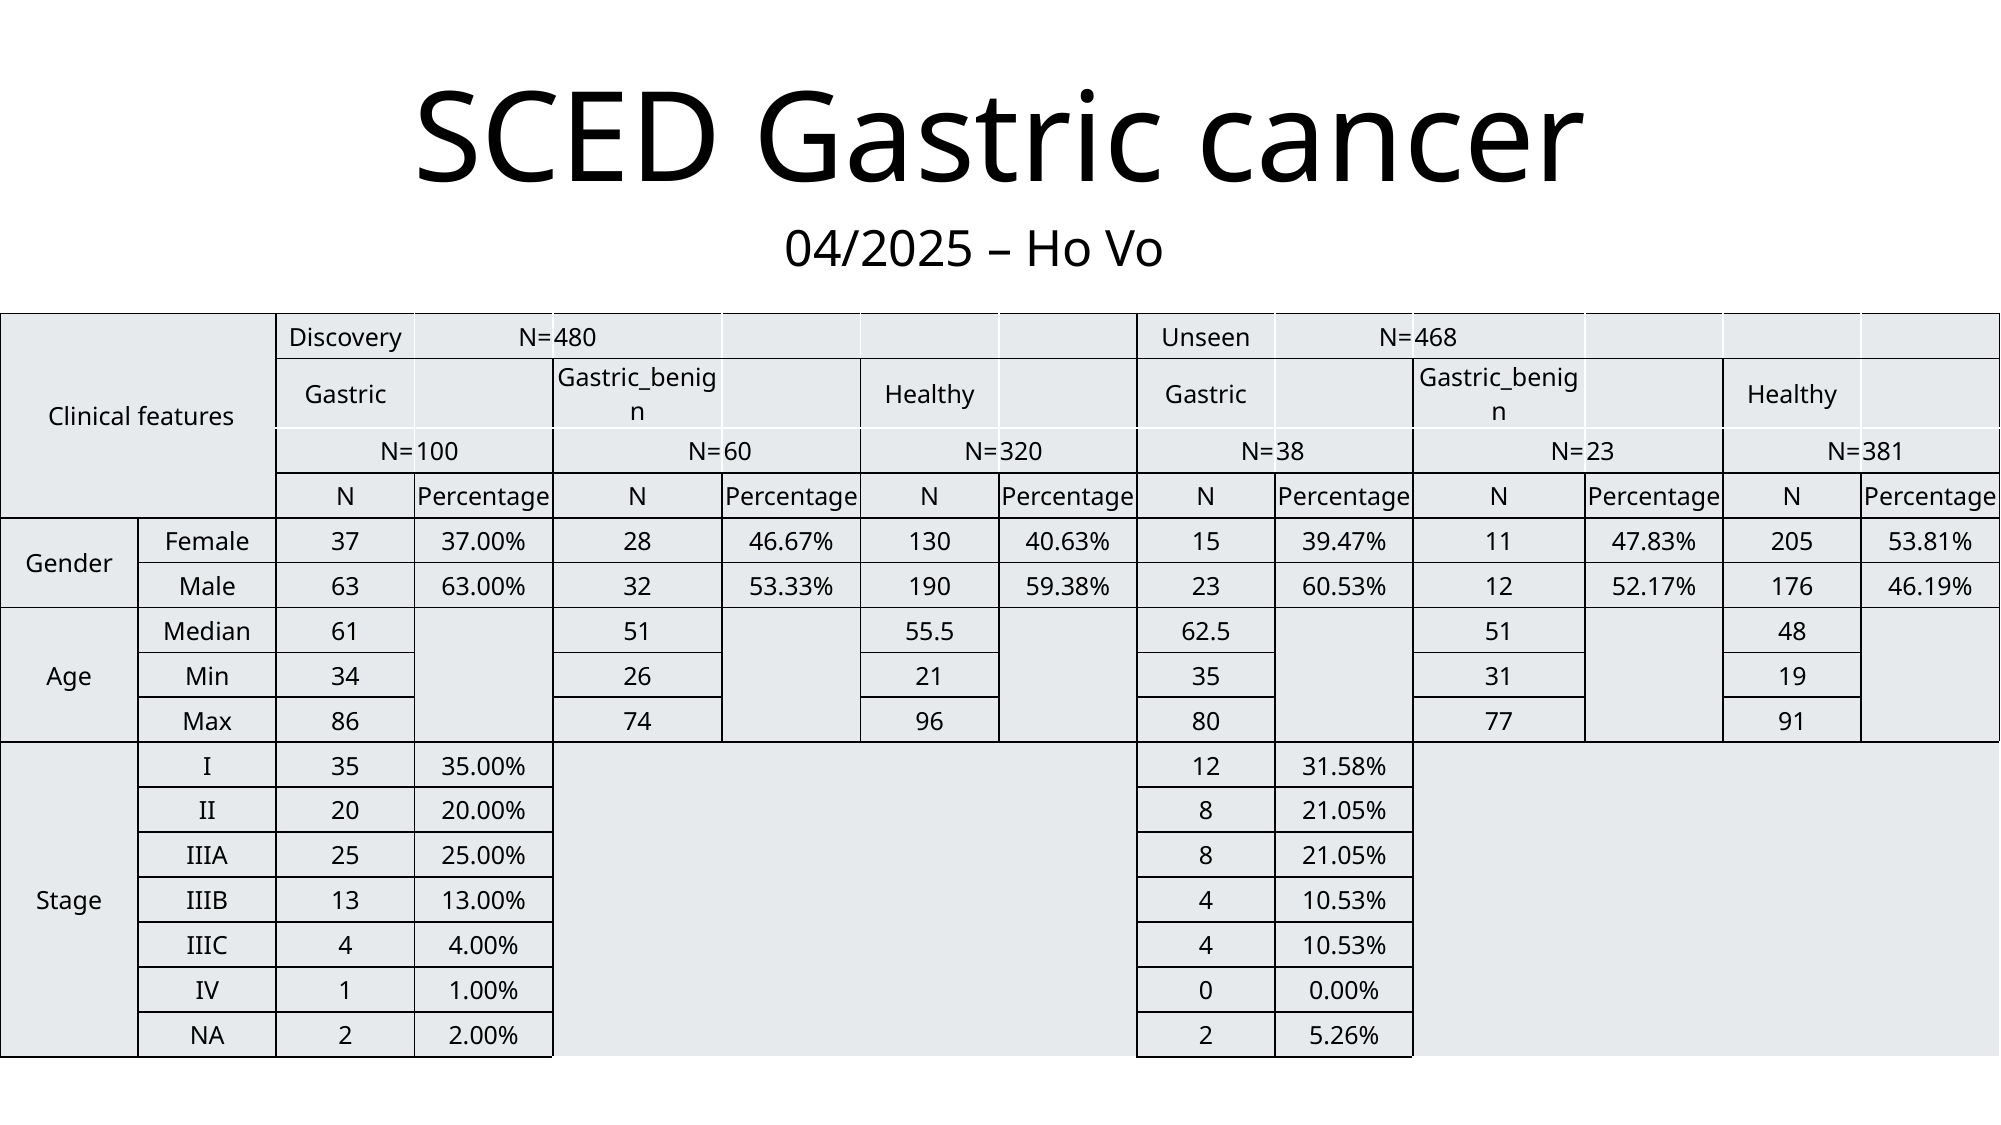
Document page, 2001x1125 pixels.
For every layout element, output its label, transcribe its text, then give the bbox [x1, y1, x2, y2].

table_cell Gastric_benign [1414, 359, 1584, 427]
table_cell 25 [277, 833, 414, 876]
table_cell 20.00% [415, 788, 552, 831]
table_cell [1862, 359, 1999, 427]
table_cell N= [861, 429, 998, 472]
table_cell 48 [1724, 608, 1860, 652]
table_cell 62.5 [1138, 608, 1274, 652]
table_cell 15 [1138, 519, 1274, 562]
table_cell [1000, 608, 1136, 741]
table_cell 37.00% [415, 519, 552, 562]
table_cell 11 [1414, 519, 1584, 562]
table_cell N [1414, 474, 1584, 517]
table_cell IV [139, 968, 275, 1011]
table_cell NA [139, 1013, 275, 1056]
table_cell [1414, 743, 1999, 1056]
table_cell 55.5 [861, 608, 998, 652]
table_cell 35 [277, 743, 414, 786]
table_cell Min [139, 653, 275, 696]
table_cell [1586, 608, 1722, 741]
table_cell N [1724, 474, 1860, 517]
table_cell 21.05% [1276, 788, 1412, 831]
table_cell 20 [277, 788, 414, 831]
table_cell 320 [1000, 429, 1136, 472]
table_cell 0 [1138, 968, 1274, 1011]
table_cell Median [139, 608, 275, 652]
table_cell 35.00% [415, 743, 552, 786]
table_cell 51 [554, 608, 721, 652]
table_cell 13 [277, 878, 414, 921]
table_cell 2.00% [415, 1013, 552, 1056]
table_cell [1000, 359, 1136, 427]
table_cell [723, 359, 860, 427]
table_cell 39.47% [1276, 519, 1412, 562]
table_cell I [139, 743, 275, 786]
table_cell 26 [554, 653, 721, 696]
table_header Discovery [277, 314, 414, 358]
table_cell Gastric_benign [554, 359, 721, 427]
table_cell 96 [861, 698, 998, 741]
table_cell 35 [1138, 653, 1274, 696]
table_cell 63.00% [415, 563, 552, 607]
table_cell Max [139, 698, 275, 741]
table_cell 31 [1414, 653, 1584, 696]
table_cell 31.58% [1276, 743, 1412, 786]
table_cell [1276, 359, 1412, 427]
table_cell 381 [1862, 429, 1999, 472]
table_cell [554, 743, 1136, 1056]
table_cell IIIC [139, 923, 275, 966]
table_cell N [1138, 474, 1274, 517]
table_header N= [1276, 314, 1412, 358]
table_header Unseen [1138, 314, 1274, 358]
table_cell 32 [554, 563, 721, 607]
subtitle 04/2025 – Ho Vo [224, 216, 1725, 313]
table_cell 34 [277, 653, 414, 696]
table_cell 4.00% [415, 923, 552, 966]
table_cell 77 [1414, 698, 1584, 741]
table_cell Gastric [1138, 359, 1274, 427]
table_header 468 [1414, 314, 1584, 358]
table_cell 91 [1724, 698, 1860, 741]
table_cell 52.17% [1586, 563, 1722, 607]
table_cell 4 [277, 923, 414, 966]
table_cell 176 [1724, 563, 1860, 607]
title SCED Gastric cancer [249, 64, 1750, 217]
table_cell 53.33% [723, 563, 860, 607]
table_cell 63 [277, 563, 414, 607]
table_cell Percentage [415, 474, 552, 517]
table_cell 28 [554, 519, 721, 562]
table_cell Female [139, 519, 275, 562]
table_cell 10.53% [1276, 878, 1412, 921]
table_cell 80 [1138, 698, 1274, 741]
table_header [1724, 314, 1860, 358]
table_cell 21 [861, 653, 998, 696]
table_cell N= [1724, 429, 1860, 472]
table_cell Gastric [277, 359, 414, 427]
table_cell 61 [277, 608, 414, 652]
table_cell N= [277, 429, 414, 472]
table_cell 47.83% [1586, 519, 1722, 562]
table_cell IIIA [139, 833, 275, 876]
table_cell 60.53% [1276, 563, 1412, 607]
table_cell N= [1414, 429, 1584, 472]
table_cell Age [1, 608, 137, 741]
table_cell 46.19% [1862, 563, 1999, 607]
table_cell Percentage [1000, 474, 1136, 517]
table_cell N= [554, 429, 721, 472]
table_cell 1 [277, 968, 414, 1011]
table_cell 205 [1724, 519, 1860, 562]
table_cell 8 [1138, 833, 1274, 876]
table_cell II [139, 788, 275, 831]
table_cell N= [1138, 429, 1274, 472]
table_cell N [861, 474, 998, 517]
table_cell N [554, 474, 721, 517]
table_cell Healthy [861, 359, 998, 427]
table_cell 8 [1138, 788, 1274, 831]
table_cell 38 [1276, 429, 1412, 472]
table_cell 60 [723, 429, 860, 472]
table_header 480 [554, 314, 721, 358]
table_cell 40.63% [1000, 519, 1136, 562]
table_header [1586, 314, 1722, 358]
table_cell Percentage [1586, 474, 1722, 517]
table_cell Percentage [1862, 474, 1999, 517]
table_cell Percentage [1276, 474, 1412, 517]
table_cell [723, 608, 860, 741]
table_cell Stage [1, 743, 137, 1056]
table_cell 19 [1724, 653, 1860, 696]
table_cell 86 [277, 698, 414, 741]
table_cell [415, 608, 552, 741]
table_cell [1276, 608, 1412, 741]
table_cell 12 [1414, 563, 1584, 607]
table_cell 190 [861, 563, 998, 607]
table_cell Percentage [723, 474, 860, 517]
table_cell [1862, 608, 1999, 741]
table_header N= [415, 314, 552, 358]
table_cell IIIB [139, 878, 275, 921]
table_cell 2 [1138, 1013, 1274, 1056]
table_header [1862, 314, 1999, 358]
table_cell 2 [277, 1013, 414, 1056]
table_cell 23 [1138, 563, 1274, 607]
table_cell 25.00% [415, 833, 552, 876]
table_cell [1586, 359, 1722, 427]
table_cell 46.67% [723, 519, 860, 562]
table_cell 10.53% [1276, 923, 1412, 966]
table_cell 0.00% [1276, 968, 1412, 1011]
table_cell Healthy [1724, 359, 1860, 427]
table_header [861, 314, 998, 358]
table_cell 12 [1138, 743, 1274, 786]
table_cell 4 [1138, 878, 1274, 921]
table_cell 51 [1414, 608, 1584, 652]
table_cell Gender [1, 519, 137, 607]
table_cell N [277, 474, 414, 517]
table_header [1000, 314, 1136, 358]
table_header Clinical features [1, 314, 275, 517]
table_header [723, 314, 860, 358]
table_cell 59.38% [1000, 563, 1136, 607]
table_cell 53.81% [1862, 519, 1999, 562]
table_cell 23 [1586, 429, 1722, 472]
table_cell 21.05% [1276, 833, 1412, 876]
table_cell 130 [861, 519, 998, 562]
table_cell 100 [415, 429, 552, 472]
table_cell [415, 359, 552, 427]
table_cell 4 [1138, 923, 1274, 966]
table_cell 13.00% [415, 878, 552, 921]
table_cell 37 [277, 519, 414, 562]
table_cell Male [139, 563, 275, 607]
table_cell 74 [554, 698, 721, 741]
table_cell 5.26% [1276, 1013, 1412, 1056]
table_cell 1.00% [415, 968, 552, 1011]
